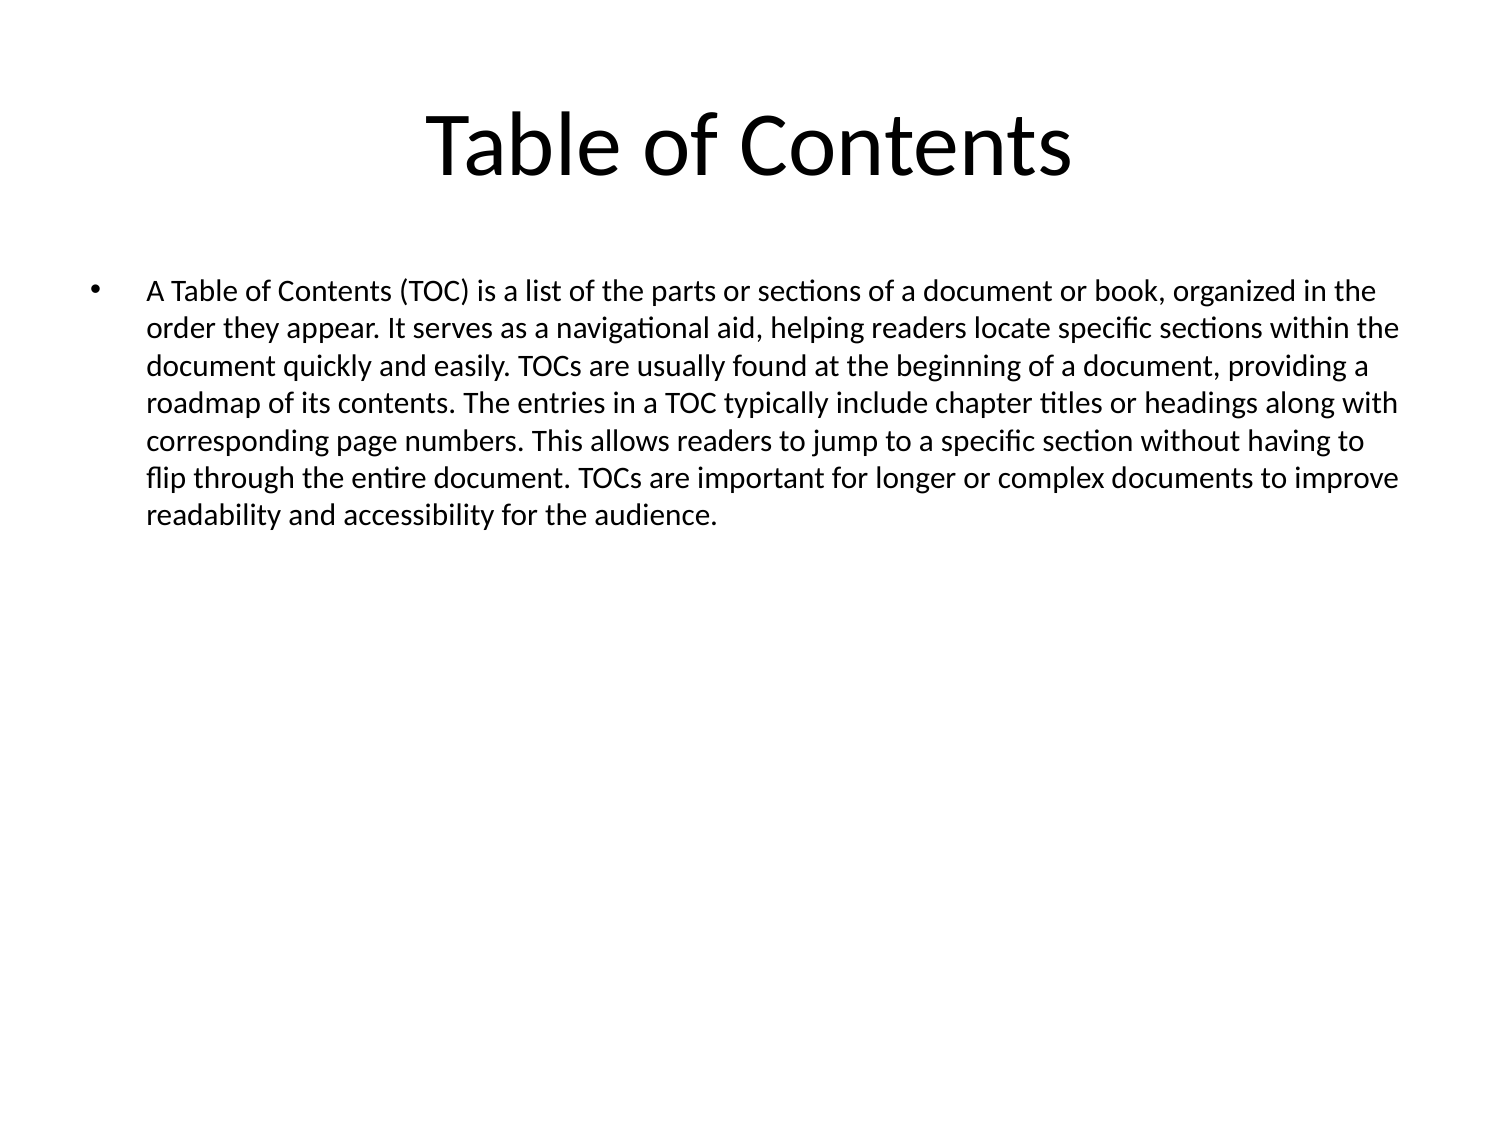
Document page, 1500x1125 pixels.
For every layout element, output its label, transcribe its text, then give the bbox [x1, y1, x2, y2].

list A Table of Contents (TOC) is a list of the parts or sections of a document or book, organized in the order they appear. It serves as a navigational aid, helping readers locate specific sections within the document quickly and easily. TOCs are usually found at the beginning of a document, providing a roadmap of its contents. The entries in a TOC typically include chapter titles or headings along with corresponding page numbers. This allows readers to jump to a specific section without having to flip through the entire document. TOCs are important for longer or complex documents to improve readability and accessibility for the audience. [75, 262, 1425, 1005]
title Table of Contents [75, 45, 1425, 233]
